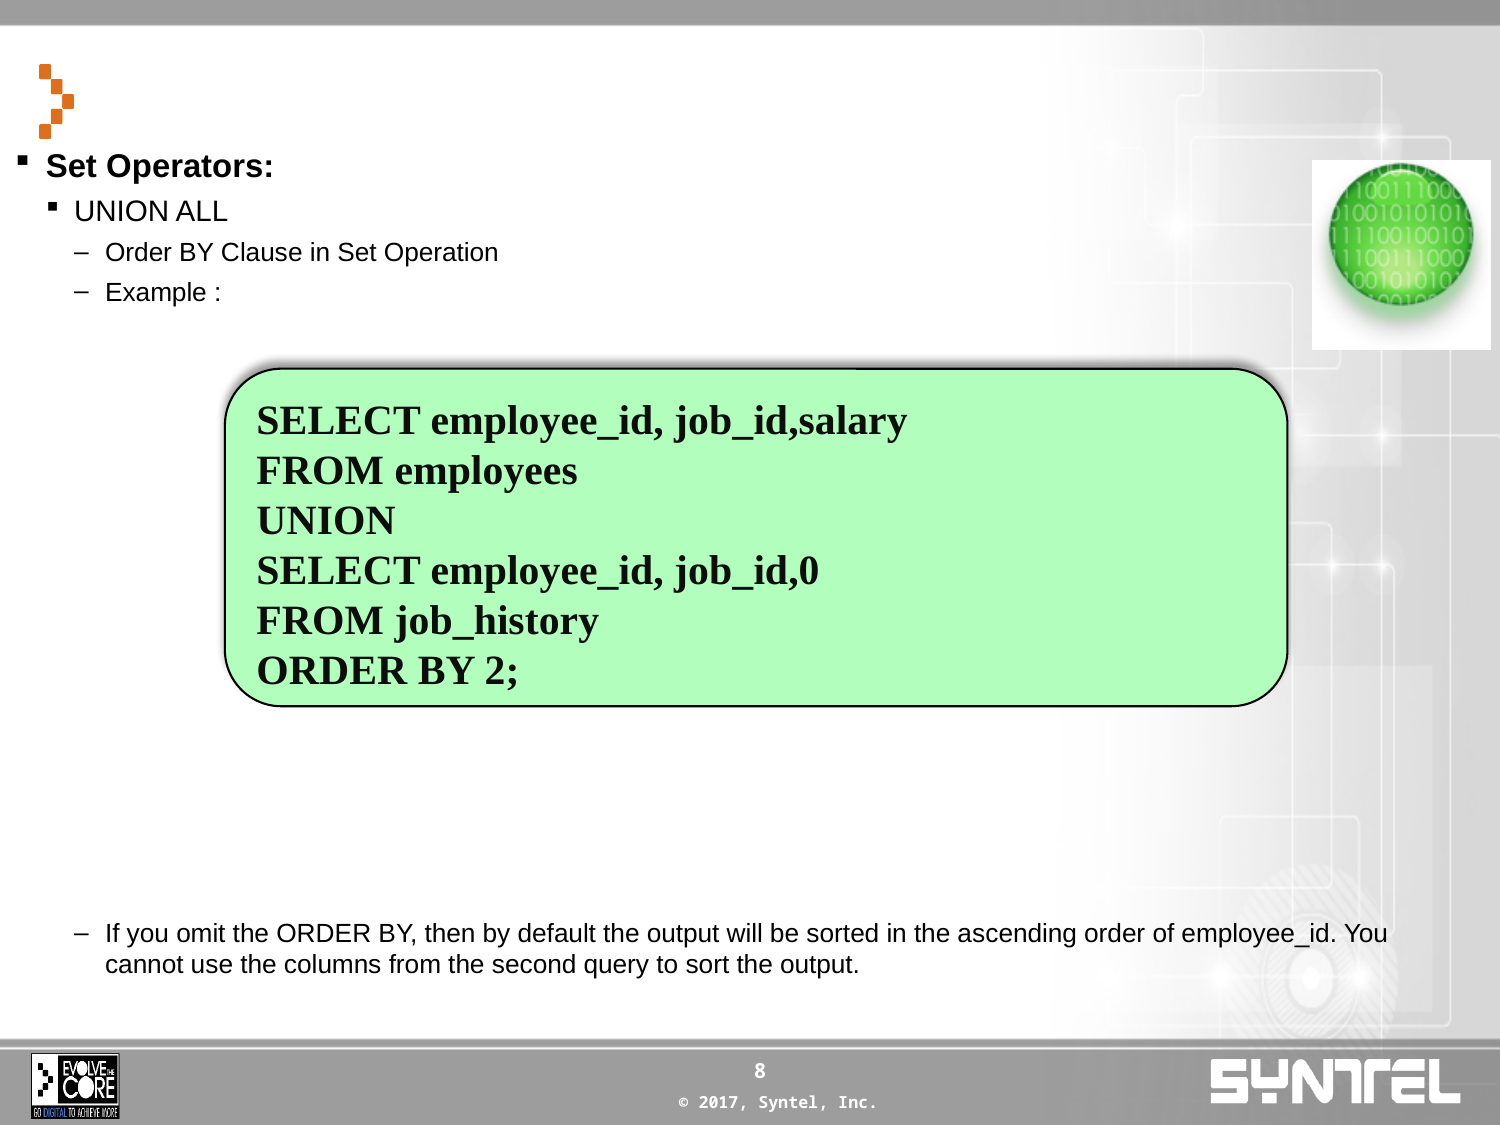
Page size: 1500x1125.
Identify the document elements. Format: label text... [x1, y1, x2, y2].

text_box SELECT employee_id, job_id,salary FROM employees UNION SELECT employee_id, job_id,0 FROM job_history ORDER BY 2; [224, 368, 1288, 707]
list Set Operators: UNION ALL Order BY Clause in Set Operation Example : If you omit the ORDER BY, then by default the output will be sorted in the ascending order of employee_id. You cannot use the columns from the second query to sort the output. [0, 137, 1421, 1025]
picture [0, 0, 1500, 1125]
